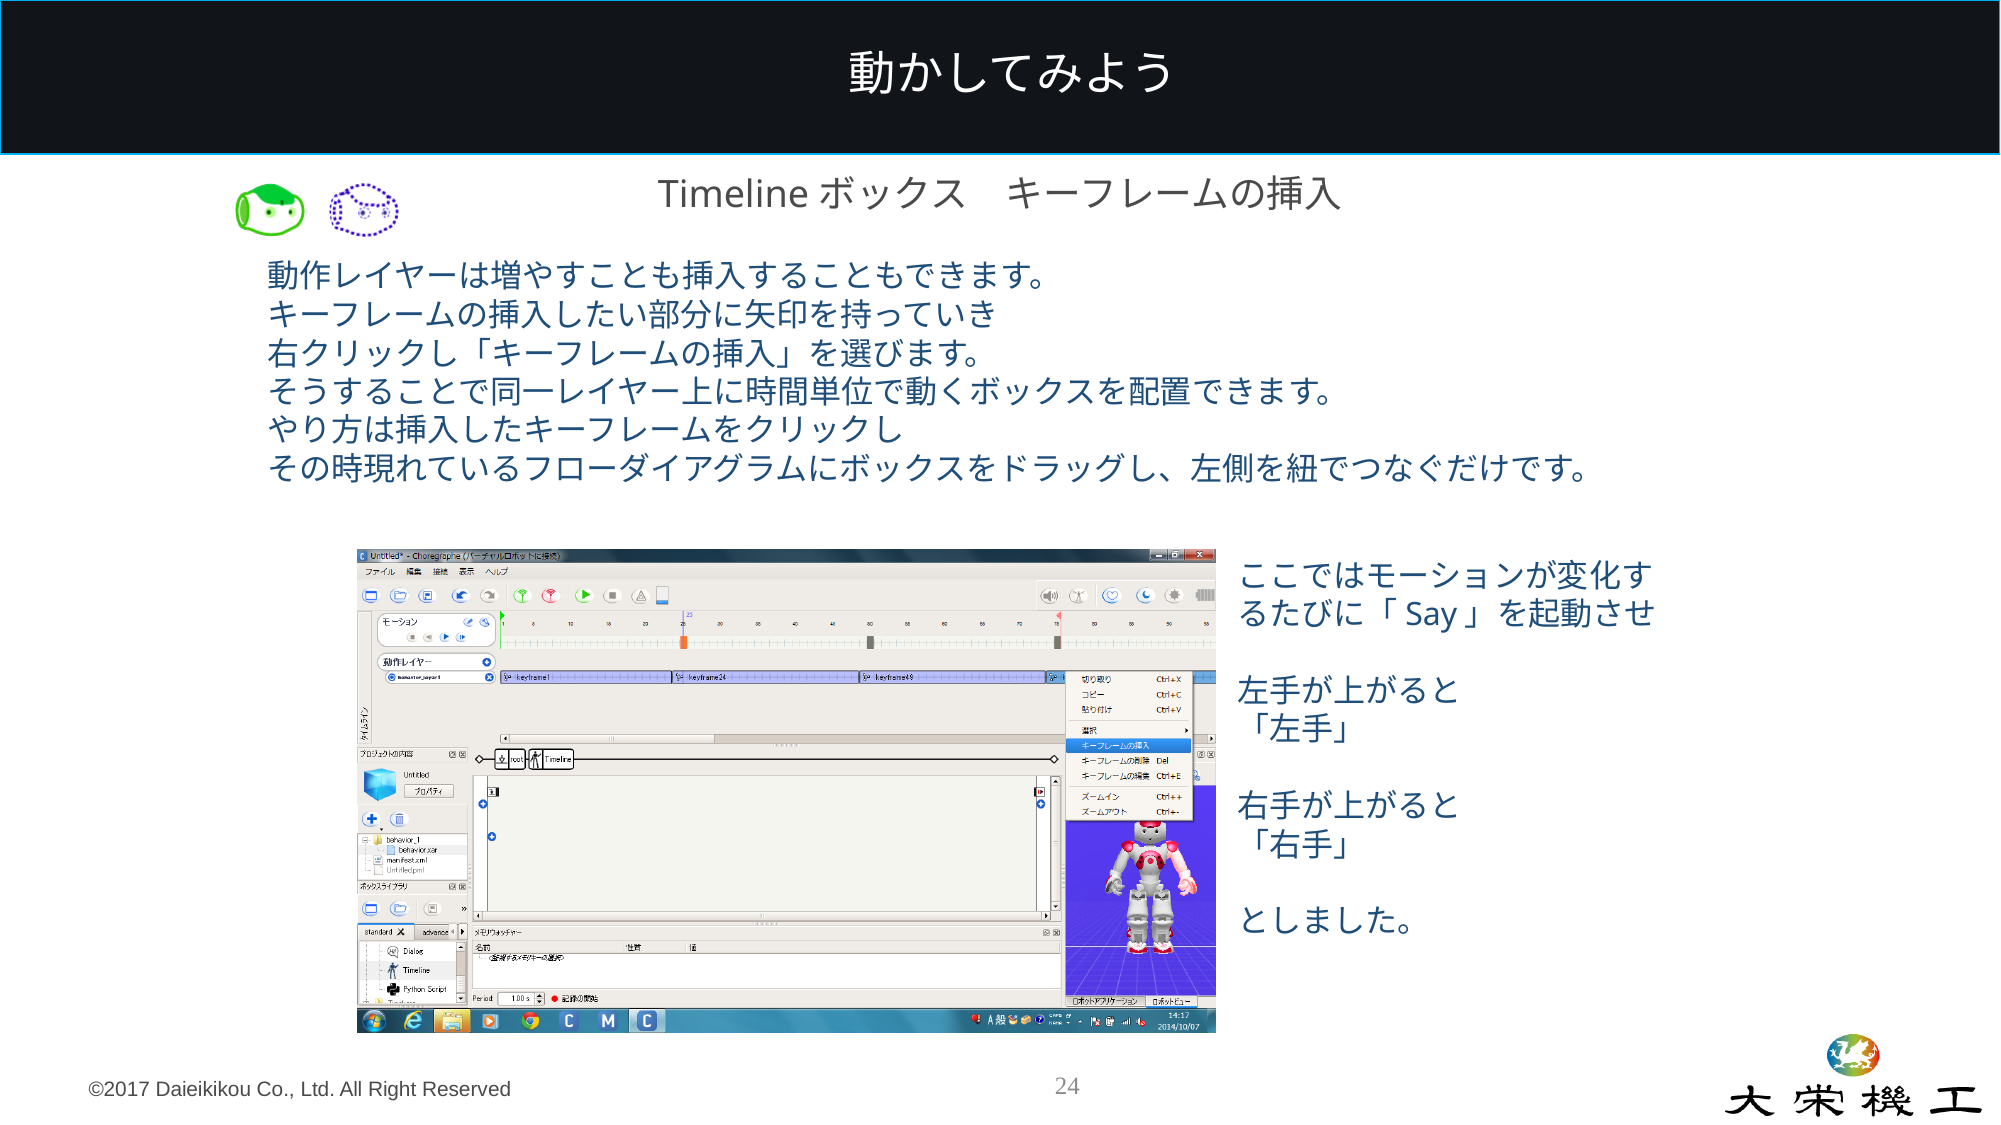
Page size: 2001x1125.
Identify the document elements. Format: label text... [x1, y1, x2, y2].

list 動作レイヤーは増やすことも挿入することもできます。 キーフレームの挿入したい部分に矢印を持っていき 右クリックし「キーフレームの挿入」を選びます。 そうすることで同一レイヤー上に時間単位で動くボックスを配置できます。 やり方は挿入したキーフレームをクリックし その時現れているフローダイアグラムにボックスをドラッグし、左側を紐でつなぐだけです。 [257, 246, 1743, 1055]
picture [357, 549, 1216, 1033]
subtitle 動かしてみよう [306, 5, 1696, 145]
title Timelineボックス キーフレームの挿入 [463, 165, 1537, 226]
slide_number 24 [909, 1054, 1093, 1115]
text_box ここではモーションが変化するたびに「Say」を起動させ 左手が上がると 「左手」 右手が上がると 「右手」 としました。 [1224, 548, 1675, 1018]
picture [1725, 1034, 1982, 1117]
picture [233, 173, 307, 247]
picture [327, 173, 401, 247]
